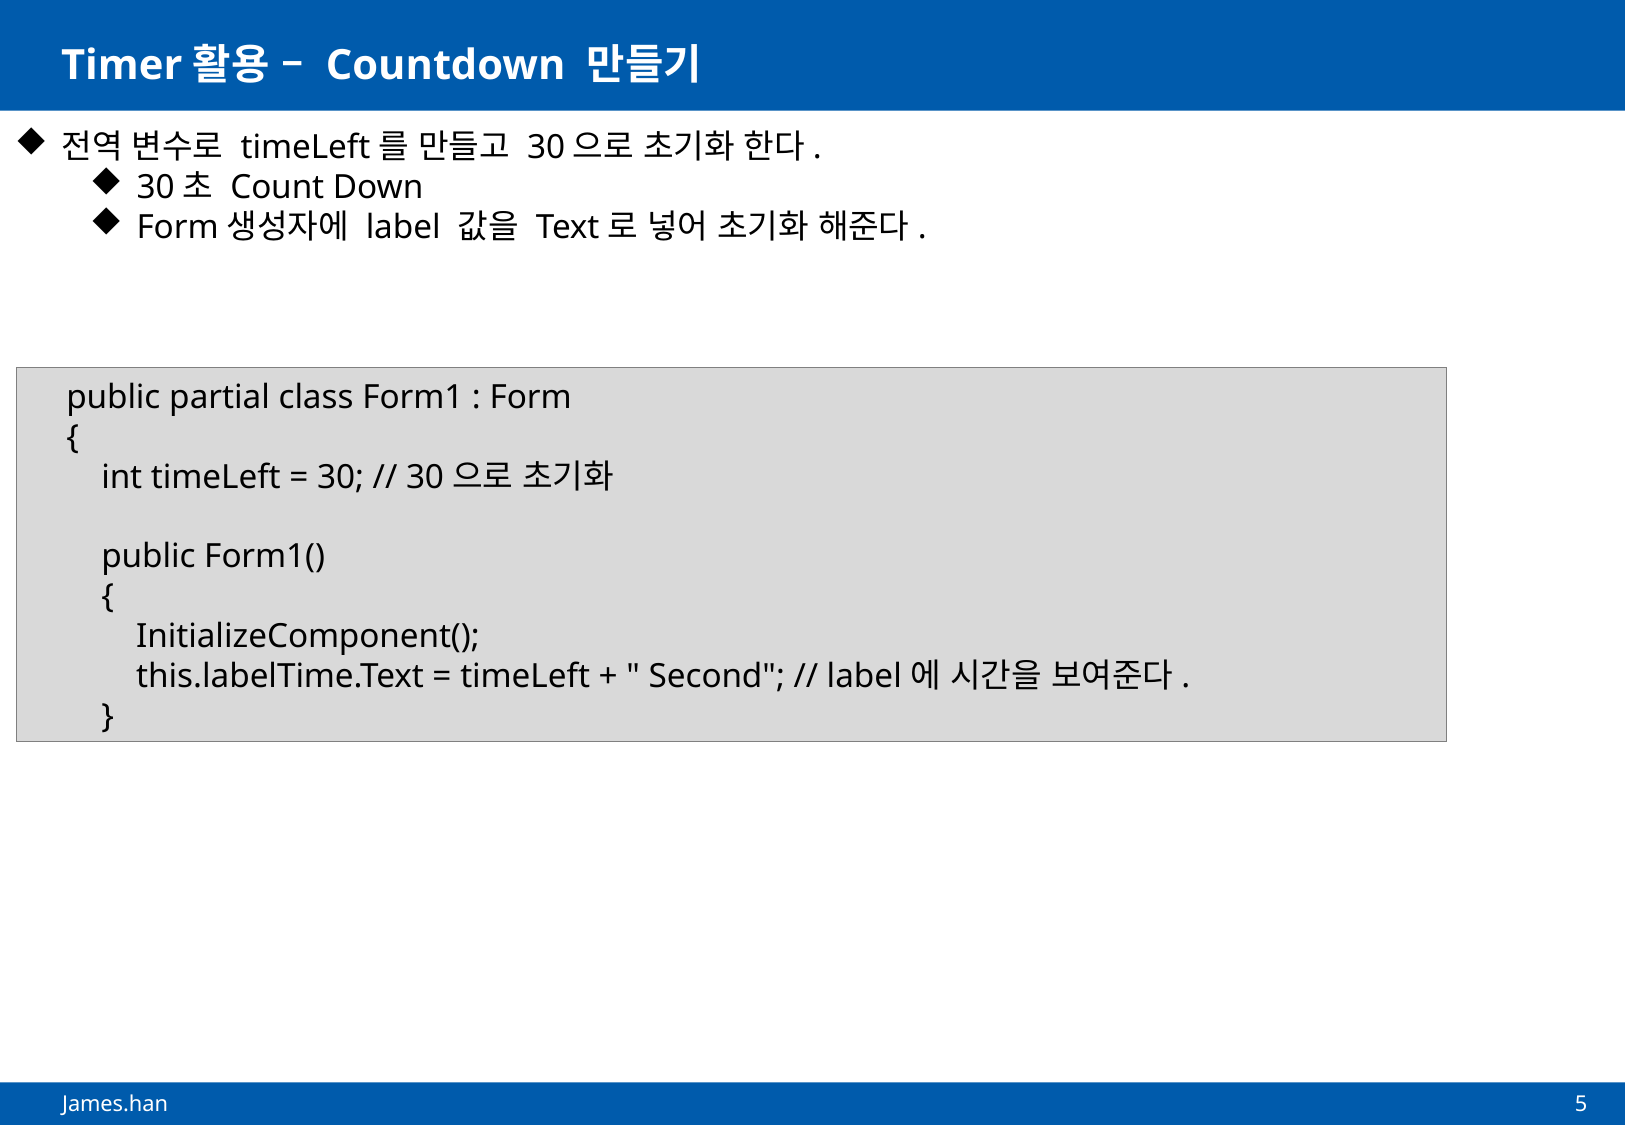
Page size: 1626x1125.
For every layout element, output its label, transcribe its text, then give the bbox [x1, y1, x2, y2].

slide_number 5 [1375, 1086, 1603, 1123]
text_box 전역 변수로 timeLeft를 만들고 30으로 초기화 한다. 30초 Count Down Form생성자에 label 값을 Text로 넣어 초기화 해준다. [0, 117, 1625, 1086]
title Timer활용 – Countdown 만들기 [46, 37, 1581, 95]
text_box public partial class Form1 : Form { int timeLeft = 30; // 30으로 초기화 public Form1() { InitializeComponent(); this.labelTime.Text = timeLeft + " Second"; // label에 시간을 보여준다. } [16, 367, 1447, 742]
